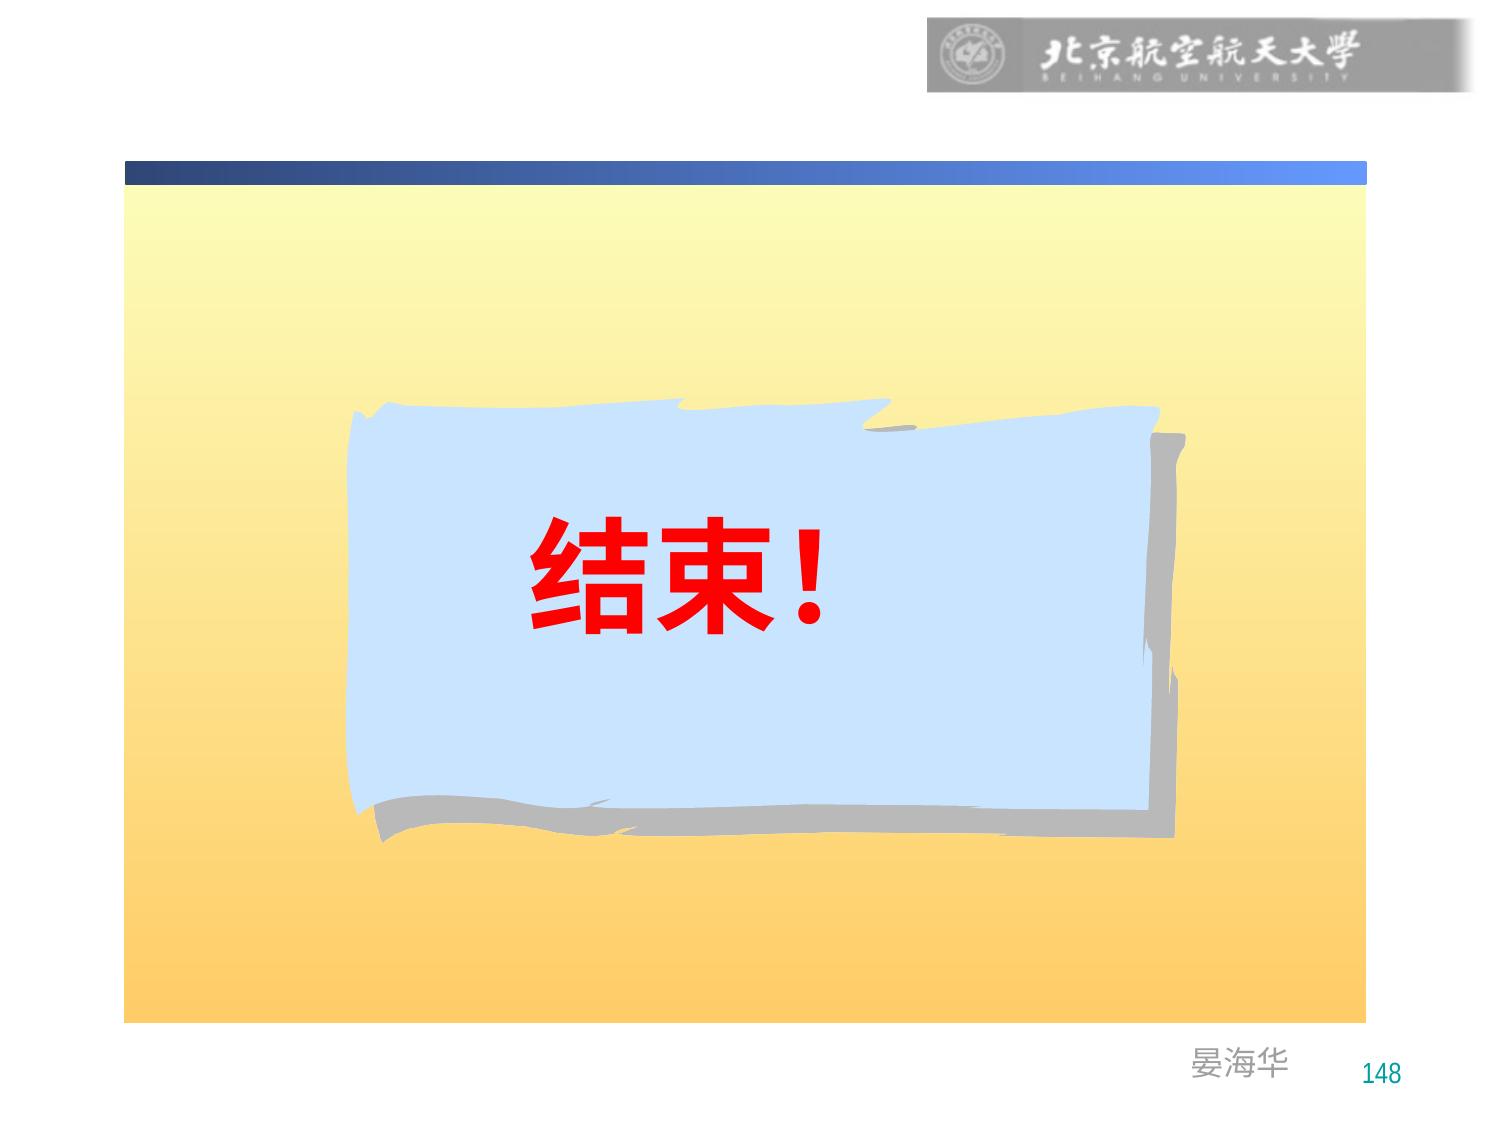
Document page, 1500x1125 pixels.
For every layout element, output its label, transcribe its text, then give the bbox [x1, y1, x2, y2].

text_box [336, 385, 1166, 817]
picture [927, 0, 1500, 102]
slide_number 148 [1103, 1021, 1417, 1098]
